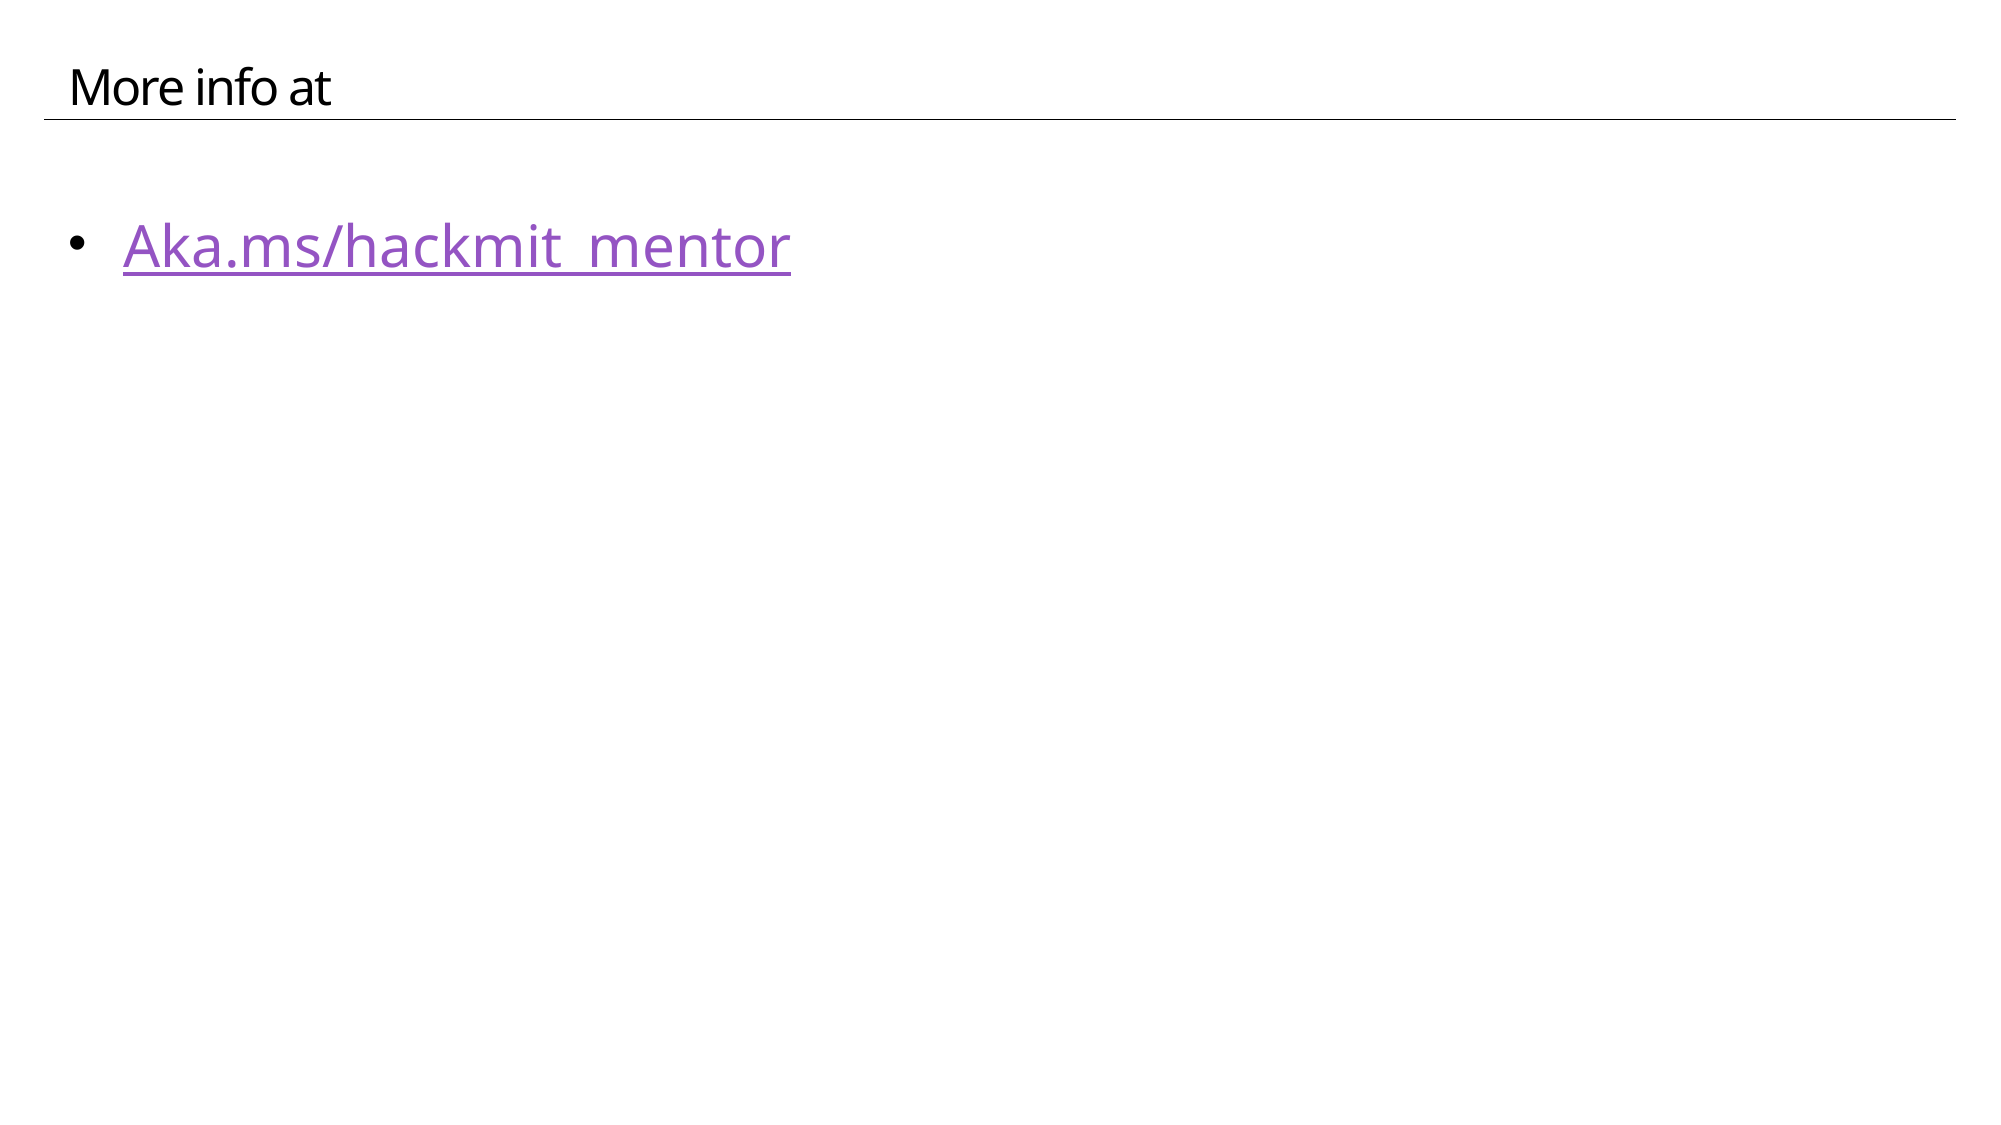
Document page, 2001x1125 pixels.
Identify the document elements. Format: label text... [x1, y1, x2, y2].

title More info at [44, 47, 1957, 117]
list Aka.ms/hackmit_mentor [44, 195, 1956, 289]
